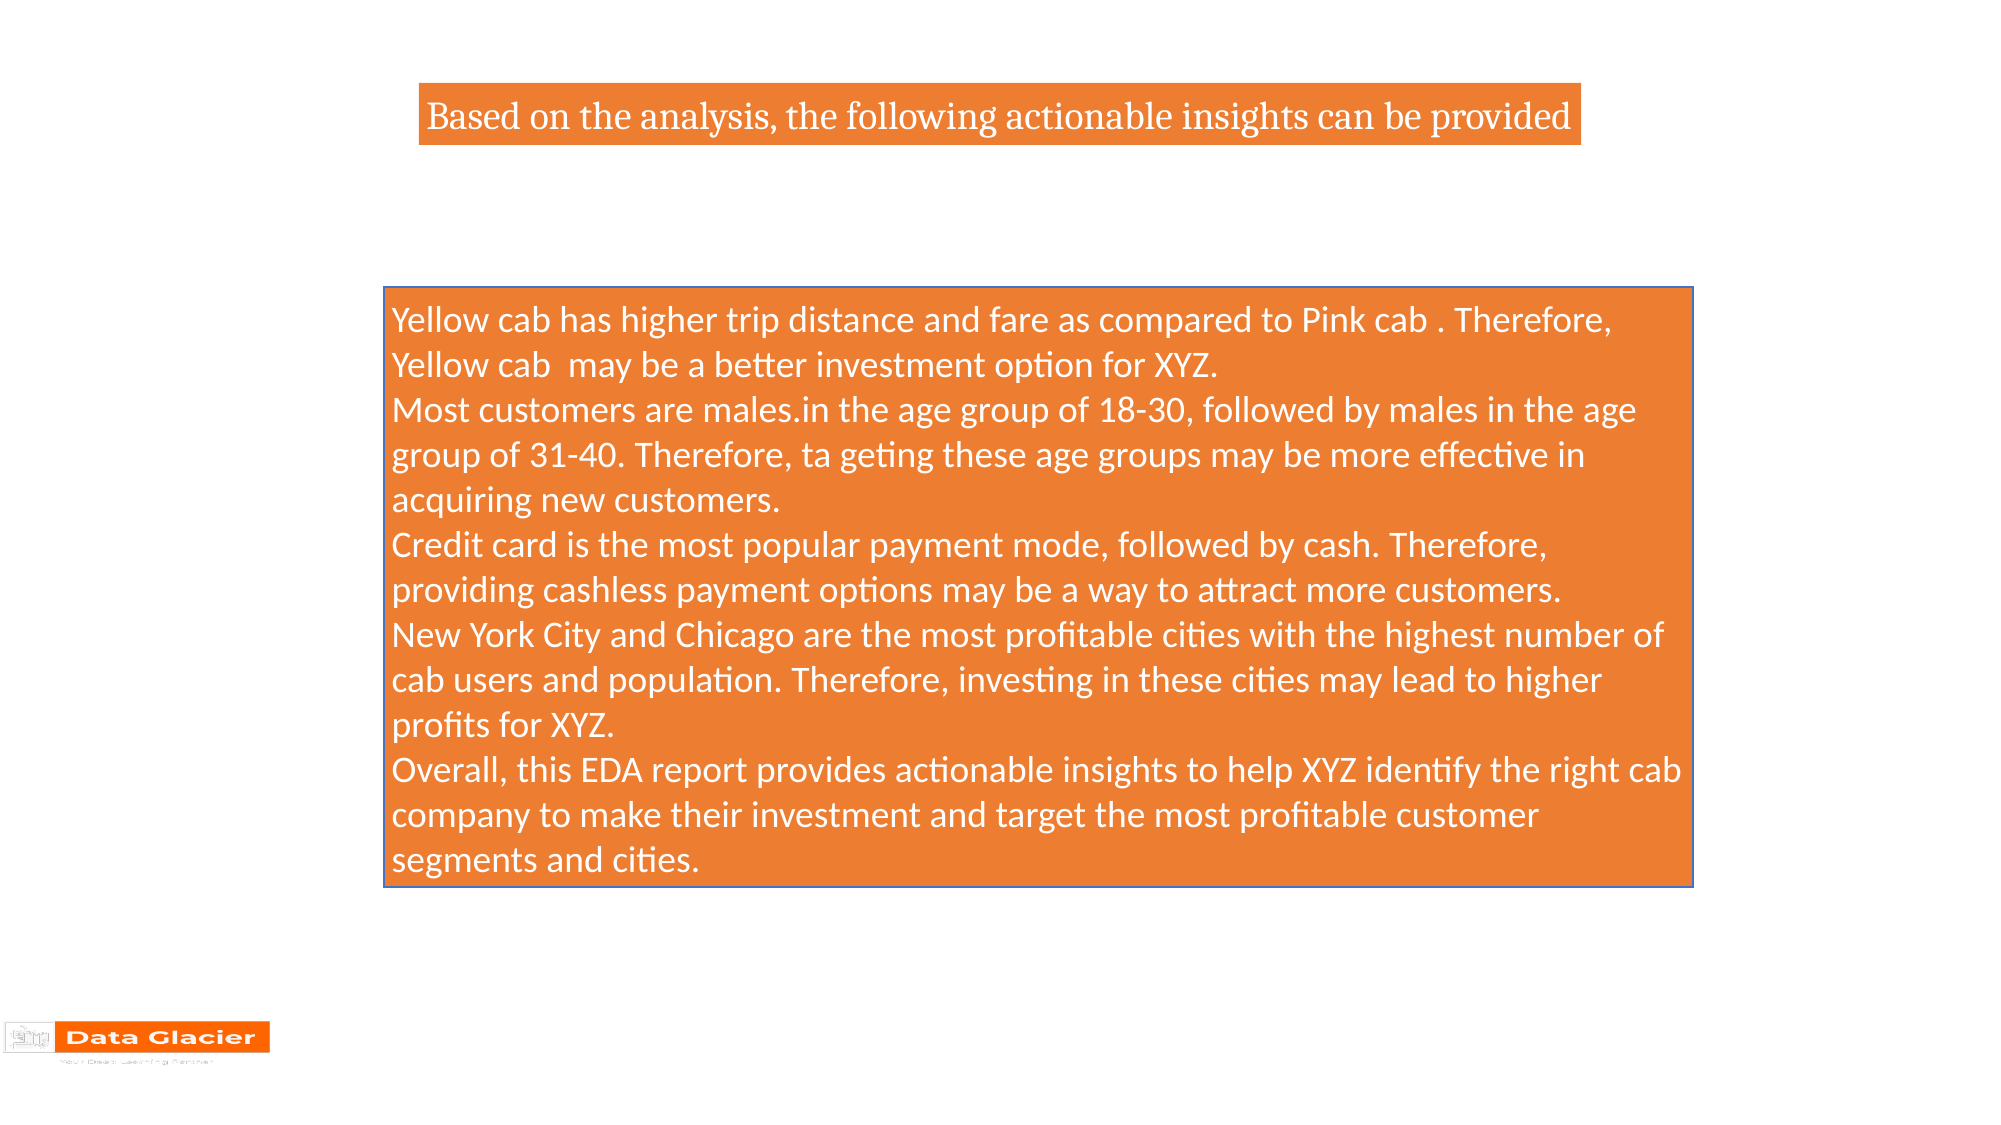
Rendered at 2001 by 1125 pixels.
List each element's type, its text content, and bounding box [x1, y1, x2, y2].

text_box Yellow cab has higher trip distance and fare as compared to Pink cab . Therefore, Yellow cab may be a better investment option for XYZ. Most customers are males.in the age group of 18-30, followed by males in the age group of 31-40. Therefore, ta geting these age groups may be more effective in acquiring new customers. Credit card is the most popular payment mode, followed by cash. Therefore, providing cashless payment options may be a way to attract more customers. New York City and Chicago are the most profitable cities with the highest number of cab users and population. Therefore, investing in these cities may lead to higher profits for XYZ. Overall, this EDA report provides actionable insights to help XYZ identify the right cab company to make their investment and target the most profitable customer segments and cities. [384, 287, 1693, 888]
picture [0, 961, 272, 1125]
text_box Based on the analysis, the following actionable insights can be provided [418, 82, 1582, 145]
